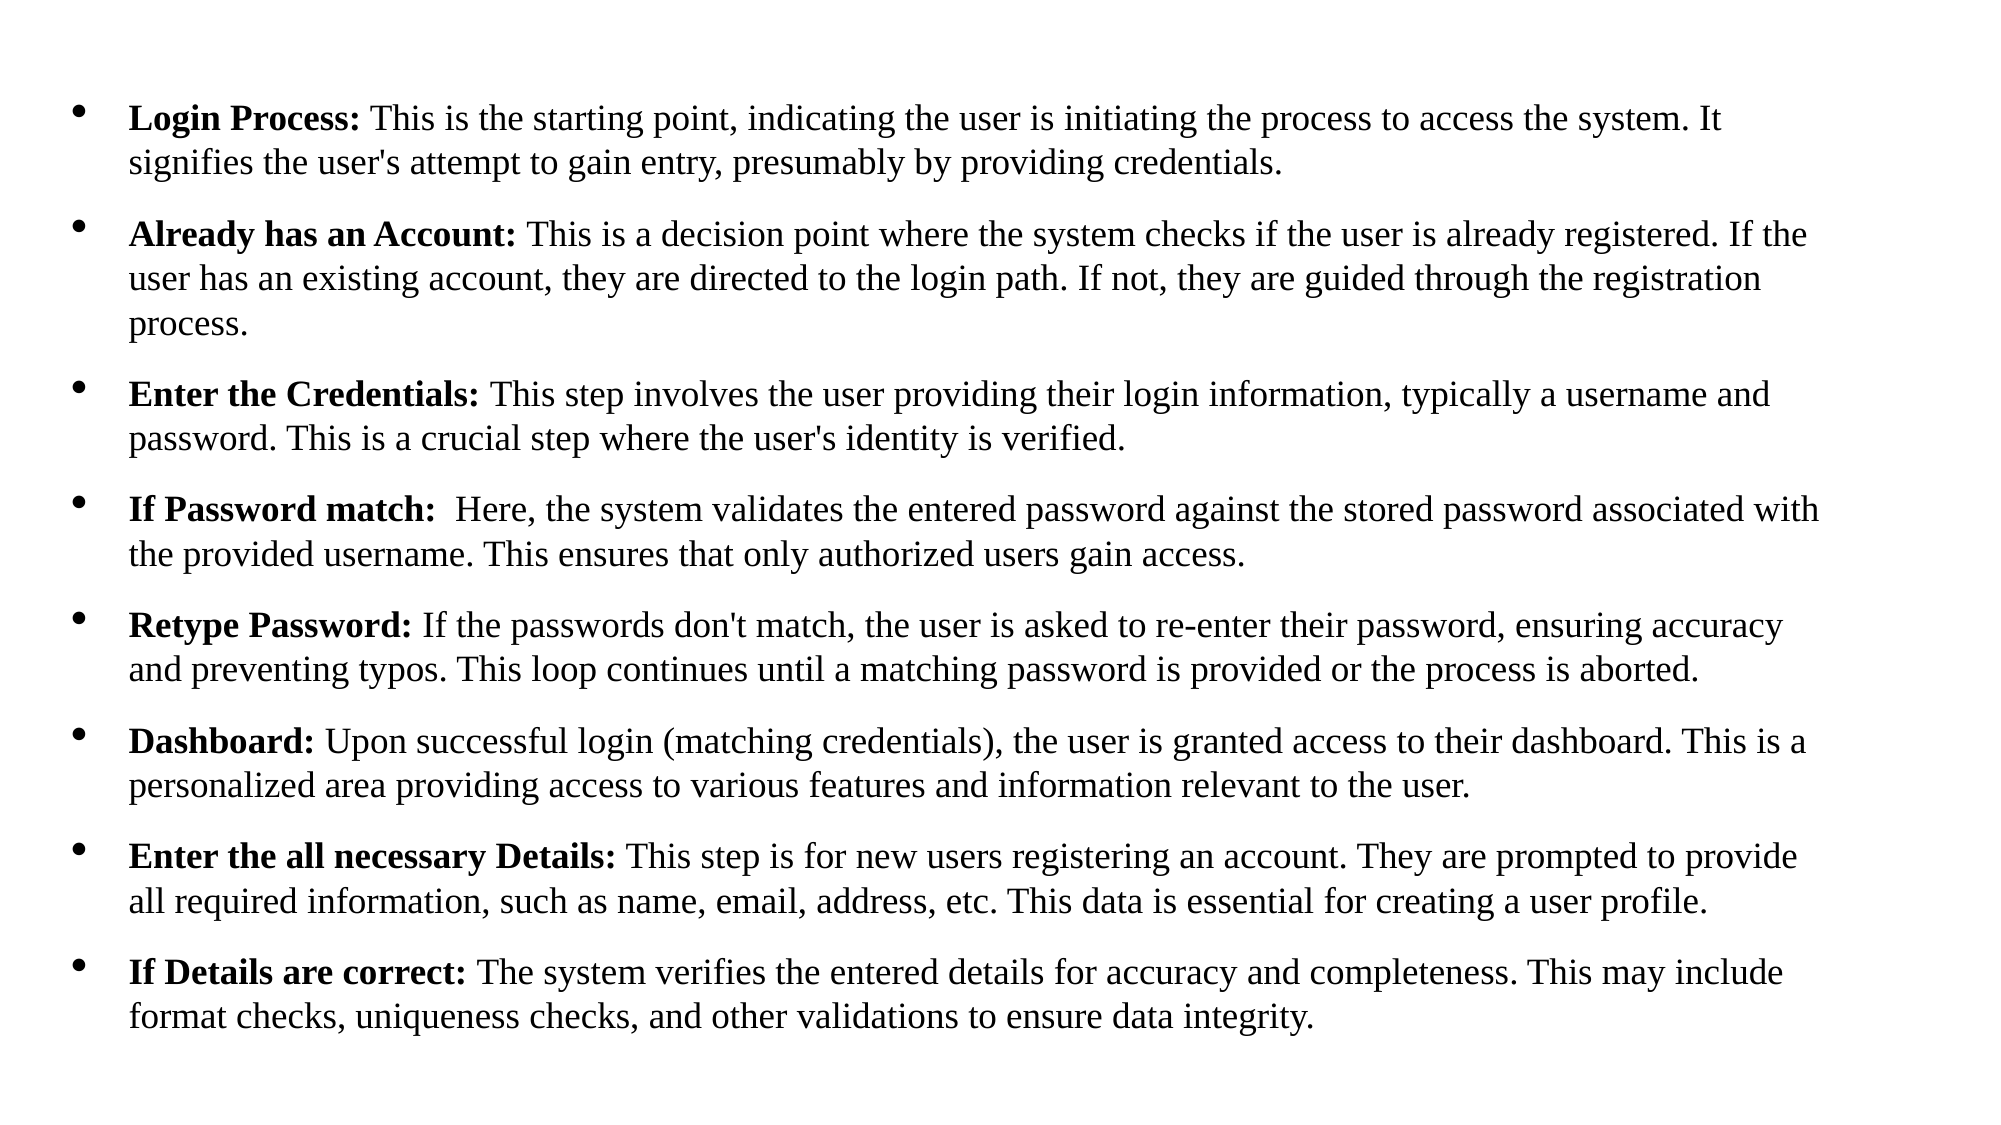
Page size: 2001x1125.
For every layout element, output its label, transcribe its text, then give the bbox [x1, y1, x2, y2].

list Login Process: This is the starting point, indicating the user is initiating the process to access the system. It signifies the user's attempt to gain entry, presumably by providing credentials. Already has an Account: This is a decision point where the system checks if the user is already registered. If the user has an existing account, they are directed to the login path. If not, they are guided through the registration process. Enter the Credentials: This step involves the user providing their login information, typically a username and password. This is a crucial step where the user's identity is verified. If Password match: Here, the system validates the entered password against the stored password associated with the provided username. This ensures that only authorized users gain access. Retype Password: If the passwords don't match, the user is asked to re-enter their password, ensuring accuracy and preventing typos. This loop continues until a matching password is provided or the process is aborted. Dashboard: Upon successful login (matching credentials), the user is granted access to their dashboard. This is a personalized area providing access to various features and information relevant to the user. Enter the all necessary Details: This step is for new users registering an account. They are prompted to provide all required information, such as name, email, address, etc. This data is essential for creating a user profile. If Details are correct: The system verifies the entered details for accuracy and completeness. This may include format checks, uniqueness checks, and other validations to ensure data integrity. [57, 85, 1900, 1061]
